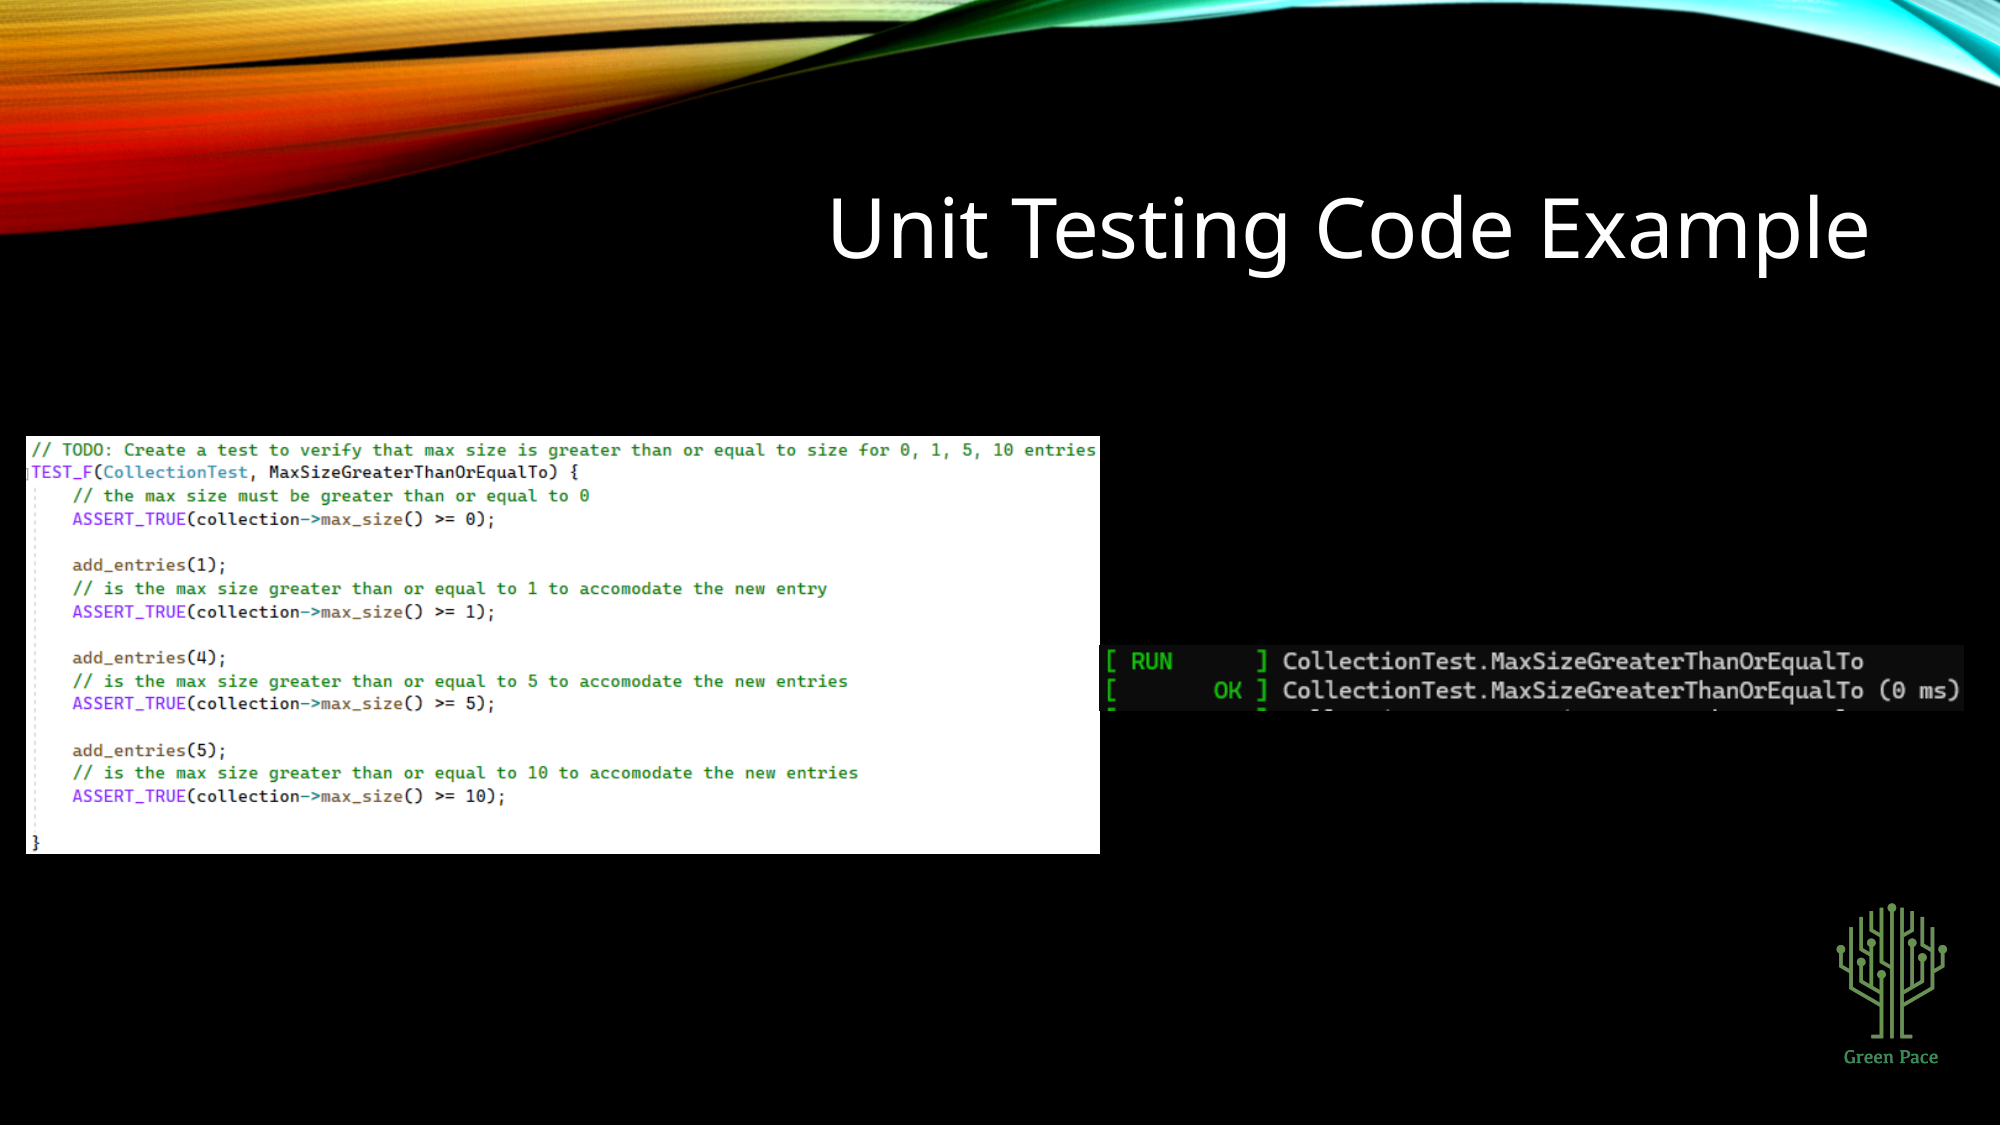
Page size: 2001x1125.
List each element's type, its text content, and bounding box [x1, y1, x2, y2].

picture [25, 436, 1965, 854]
picture [0, 0, 2000, 237]
title Unit Testing Code Example [474, 125, 1888, 338]
picture [1817, 892, 1964, 1082]
